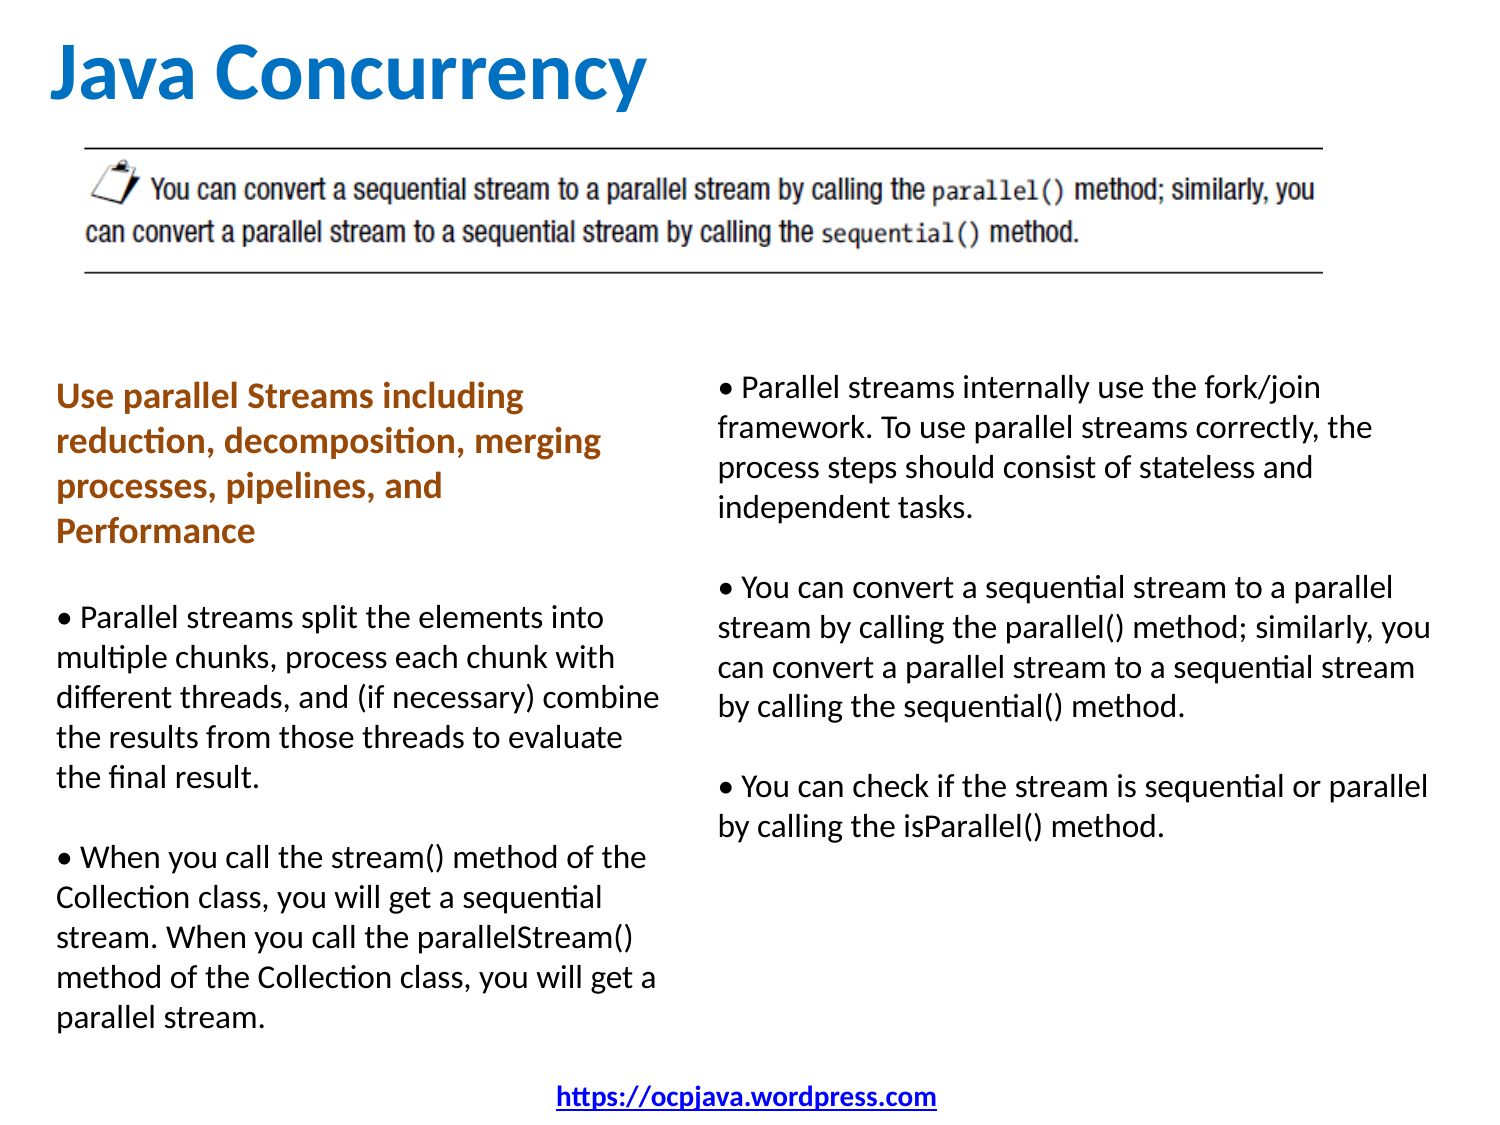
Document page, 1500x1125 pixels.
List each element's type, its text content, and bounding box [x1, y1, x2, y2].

picture [82, 136, 1323, 299]
text_box • Parallel streams internally use the fork/join framework. To use parallel streams correctly, the process steps should consist of stateless and independent tasks. • You can convert a sequential stream to a parallel stream by calling the parallel() method; similarly, you can convert a parallel stream to a sequential stream by calling the sequential() method. • You can check if the stream is sequential or parallel by calling the isParallel() method. [702, 357, 1468, 852]
title Java Concurrency [35, 7, 1400, 126]
text_box Use parallel Streams including reduction, decomposition, merging processes, pipelines, and Performance • Parallel streams split the elements into multiple chunks, process each chunk with different threads, and (if necessary) combine the results from those threads to evaluate the final result. • When you call the stream() method of the Collection class, you will get a sequential stream. When you call the parallelStream() method of the Collection class, you will get a parallel stream. [41, 363, 680, 1043]
